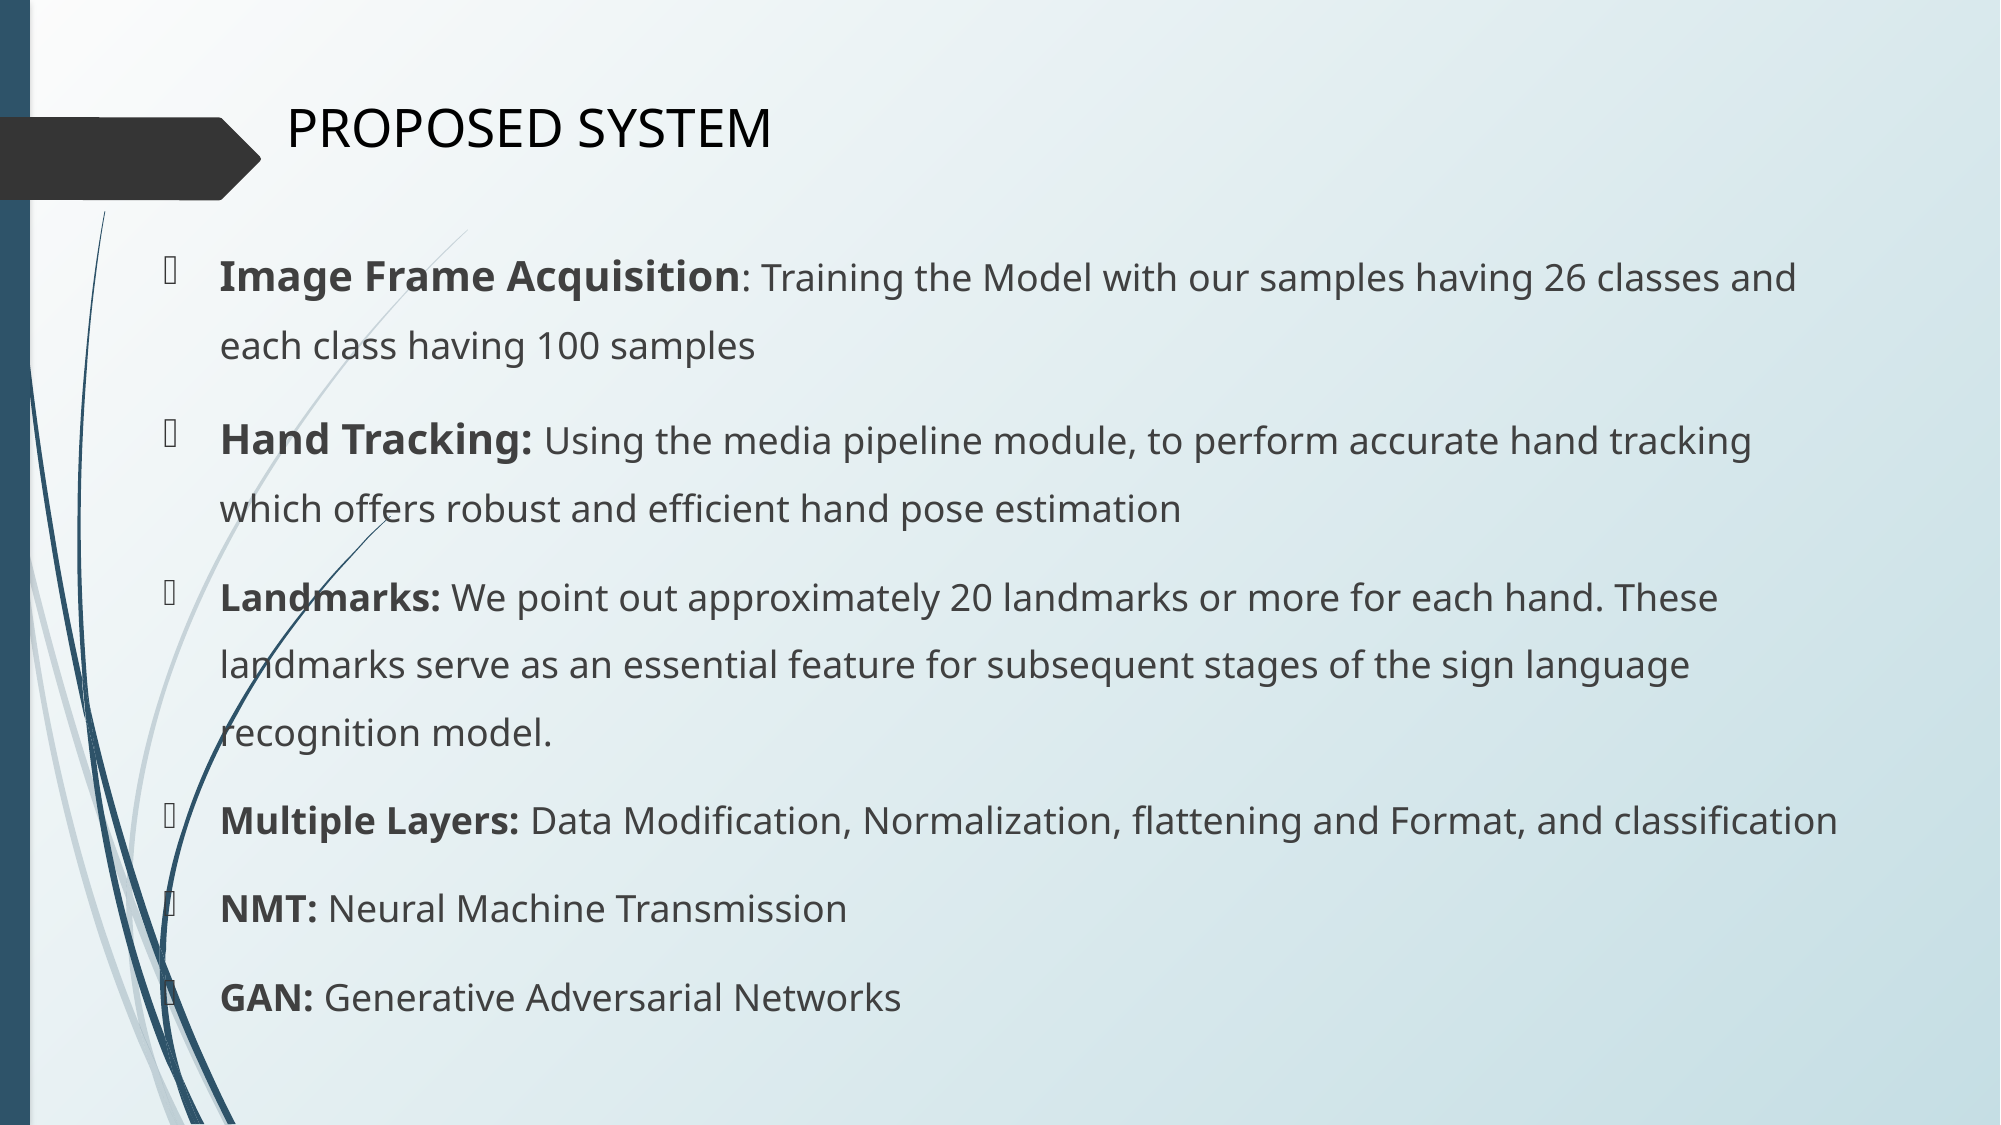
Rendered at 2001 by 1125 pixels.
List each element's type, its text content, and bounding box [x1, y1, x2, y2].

title PROPOSED SYSTEM [271, 86, 982, 167]
list Image Frame Acquisition: Training the Model with our samples having 26 classes and each class having 100 samples Hand Tracking: Using the media pipeline module, to perform accurate hand tracking which offers robust and efficient hand pose estimation Landmarks: We point out approximately 20 landmarks or more for each hand. These landmarks serve as an essential feature for subsequent stages of the sign language recognition model. Multiple Layers: Data Modification, Normalization, flattening and Format, and classification NMT: Neural Machine Transmission GAN: Generative Adversarial Networks [148, 216, 1873, 1102]
